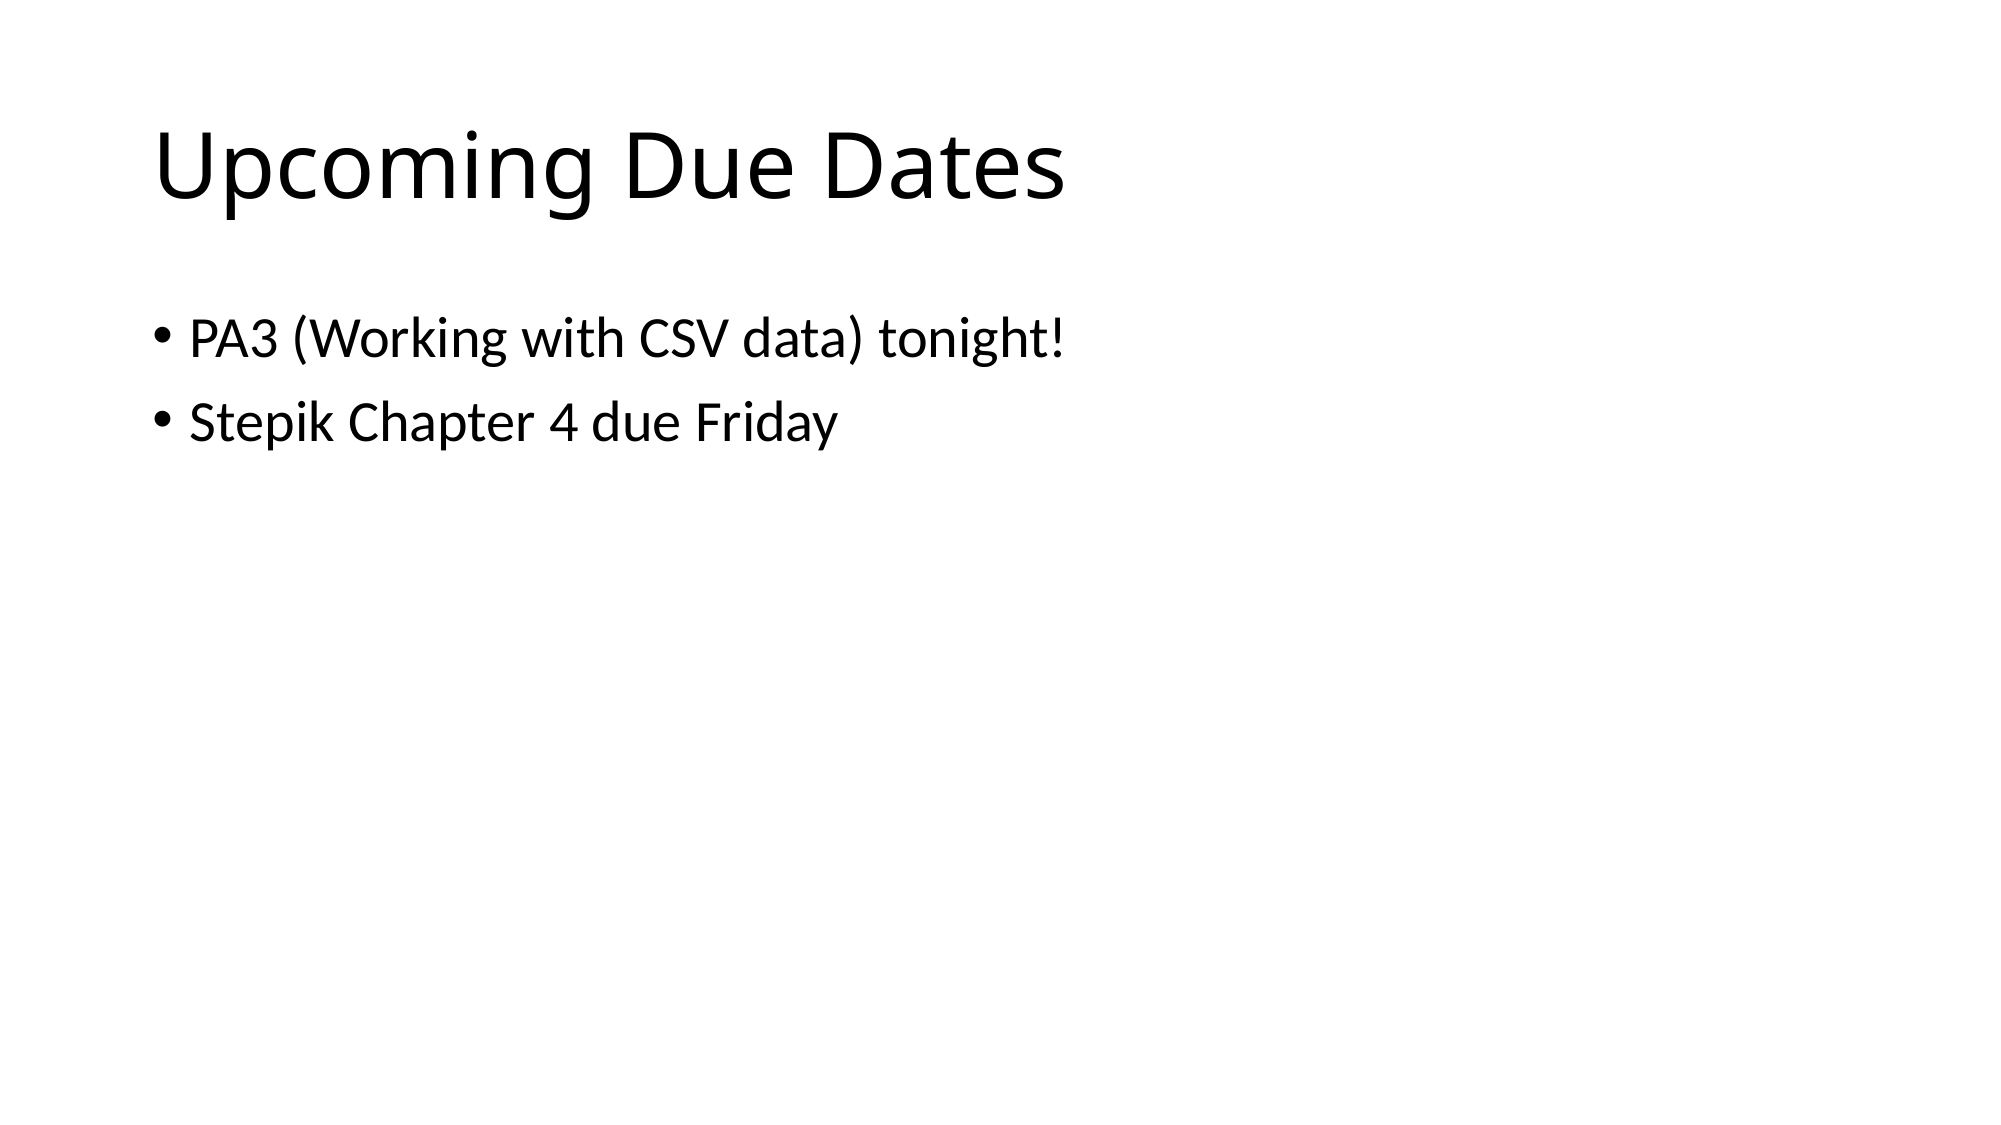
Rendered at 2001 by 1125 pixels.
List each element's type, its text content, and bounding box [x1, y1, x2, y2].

list PA3 (Working with CSV data) tonight! Stepik Chapter 4 due Friday [137, 299, 1863, 1014]
title Upcoming Due Dates [137, 59, 1863, 278]
